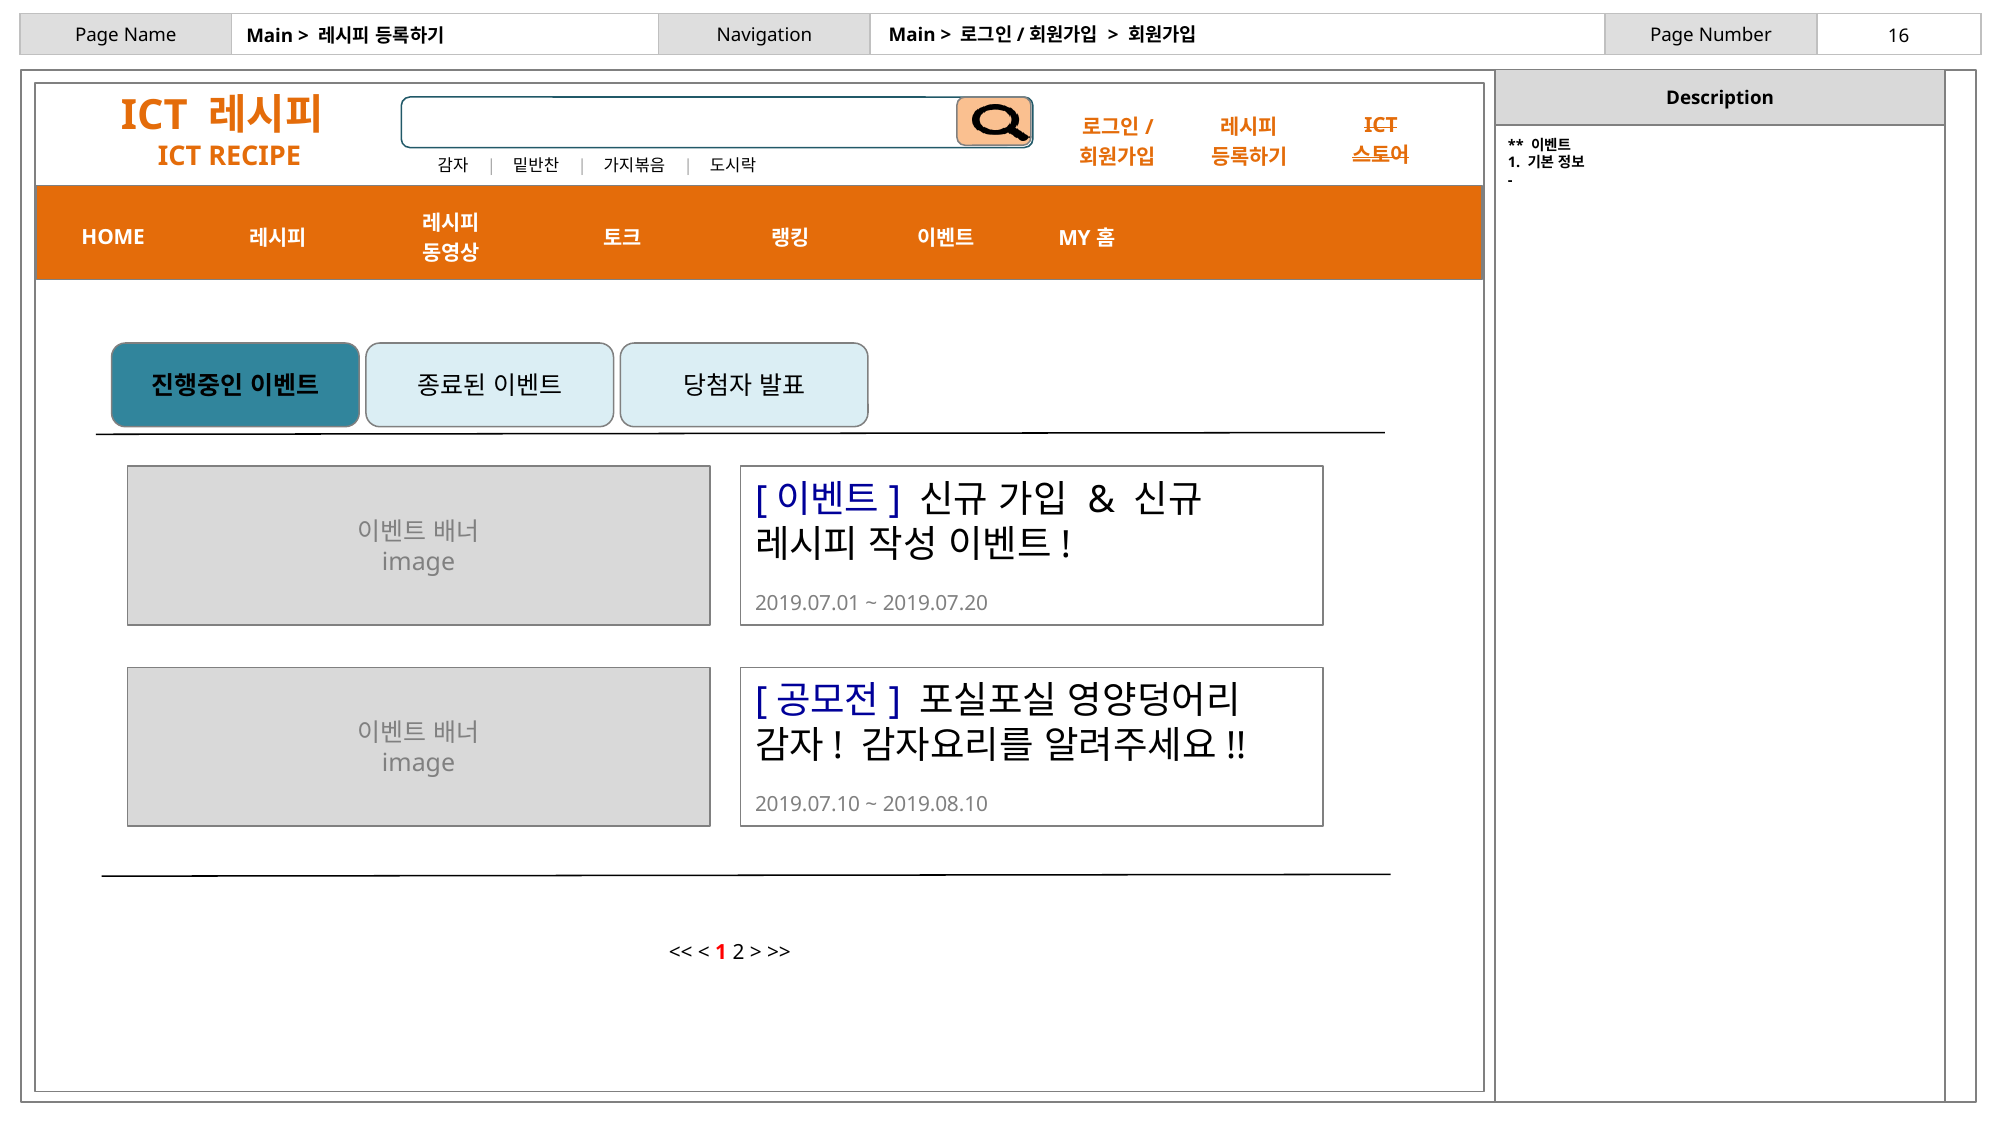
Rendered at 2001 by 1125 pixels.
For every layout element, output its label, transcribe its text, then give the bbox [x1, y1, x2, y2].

text_box 종료된 이벤트 [363, 340, 616, 429]
text_box << < 1 2 > >> [654, 931, 806, 972]
table_header HOME [36, 191, 190, 282]
text_box 이벤트 배너 image [125, 464, 712, 627]
table_header 레시피 동영상 [366, 191, 535, 282]
text_box 진행중인 이벤트 [109, 340, 362, 429]
table_header 레시피 등록하기 [1184, 103, 1315, 193]
text_box [36, 185, 1052, 191]
table_header 토크 [535, 191, 710, 282]
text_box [401, 96, 1034, 148]
table_header MY홈 [1021, 191, 1152, 282]
text_box Main > 로그인/회원가입 > 회원가입 [873, 13, 1301, 54]
text_box ICT 레시피 ICT RECIPE [78, 83, 367, 175]
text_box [739, 465, 1324, 626]
text_box 이벤트 배너 image [125, 665, 712, 828]
text_box 당첨자 발표 [618, 340, 871, 429]
table_header 레시피 [190, 191, 366, 282]
text_box [97, 341, 1387, 431]
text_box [1494, 69, 1946, 1102]
title Main > 레시피 등록하기 [231, 14, 659, 55]
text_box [739, 667, 1324, 827]
table_header 로그인/ 회원가입 [1052, 103, 1184, 193]
text_box [33, 81, 1486, 1094]
table_cell 게시물 등록 [95, 435, 1386, 442]
text_box [1152, 185, 1482, 280]
table_header 이벤트 [871, 191, 1021, 282]
table_header ICT 스토어 [1315, 103, 1447, 193]
table_header 랭킹 [710, 191, 871, 282]
table_cell 게시물 등록 [101, 877, 1389, 883]
text_box 감자 | 밑반찬 | 가지볶음 | 도시락 [422, 157, 979, 183]
